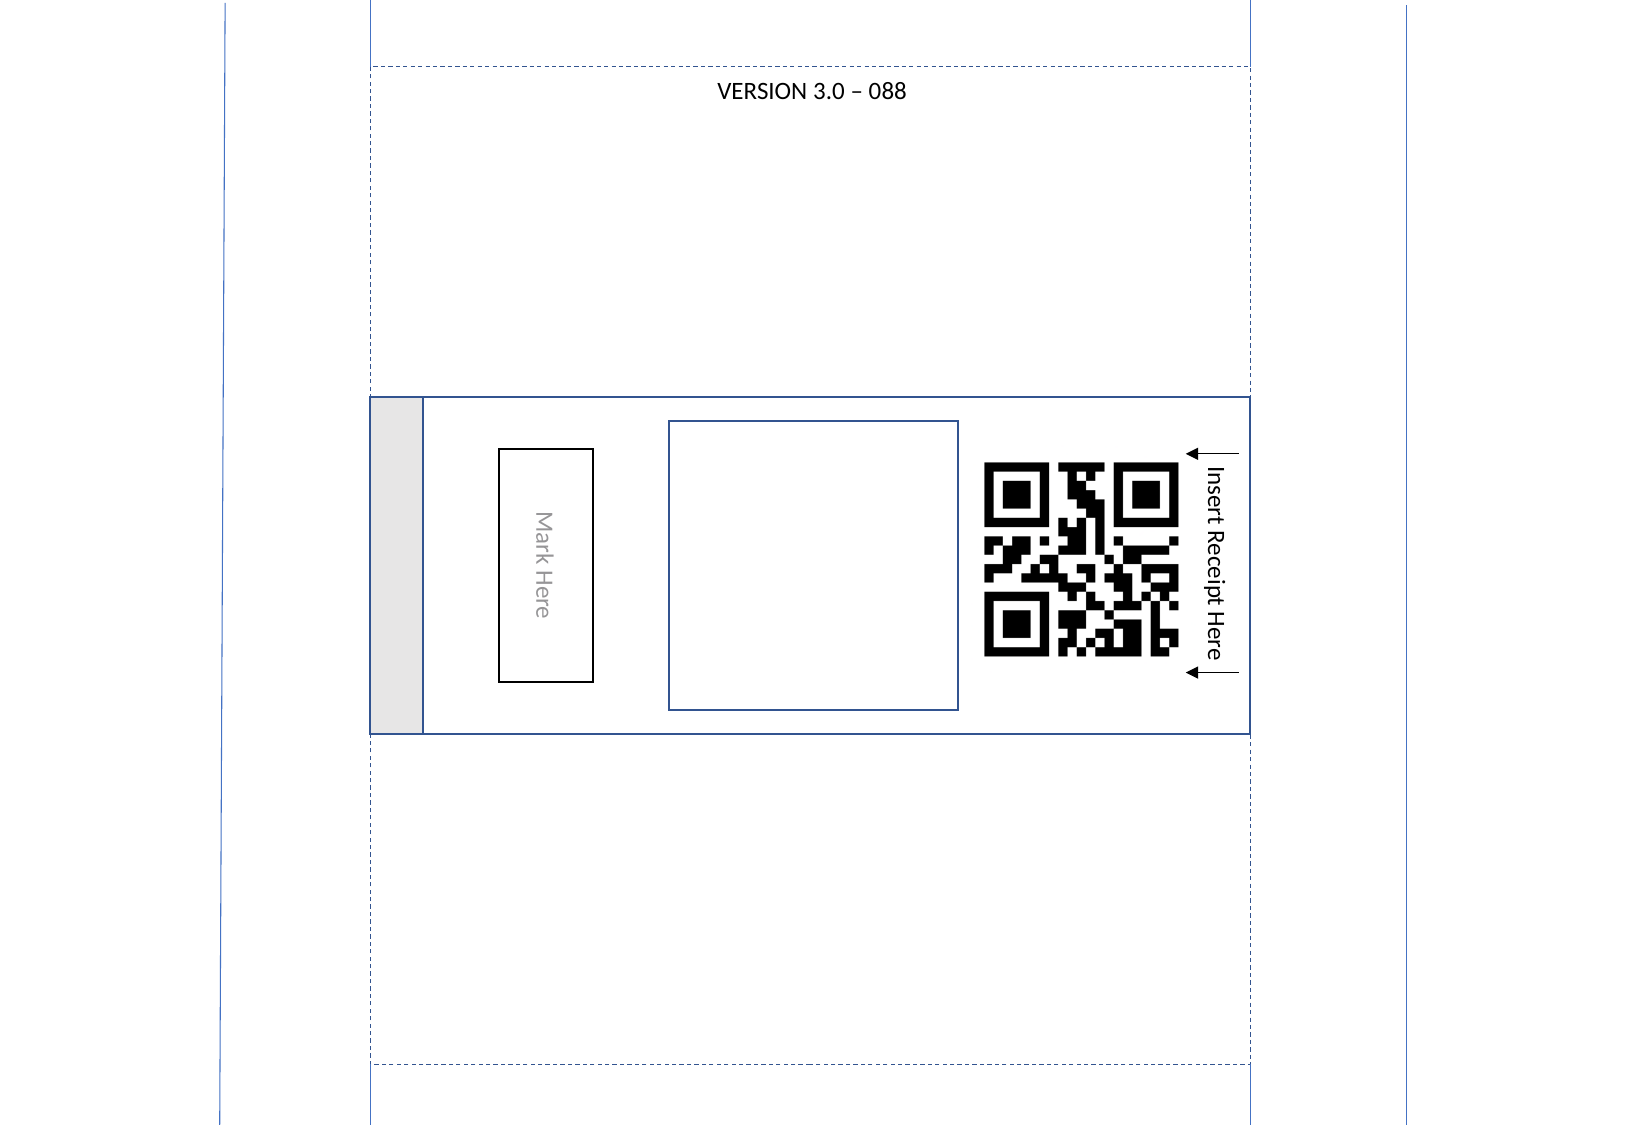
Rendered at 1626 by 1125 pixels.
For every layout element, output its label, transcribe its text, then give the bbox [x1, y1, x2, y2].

text_box [369, 66, 1251, 398]
text_box [369, 732, 1251, 1065]
picture [966, 444, 1197, 675]
text_box Mark Here [498, 448, 594, 683]
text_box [219, 2, 226, 1125]
text_box VERSION 3.0 – 088 [702, 66, 923, 112]
text_box [668, 420, 959, 711]
text_box [424, 398, 1251, 733]
text_box [369, 398, 424, 733]
